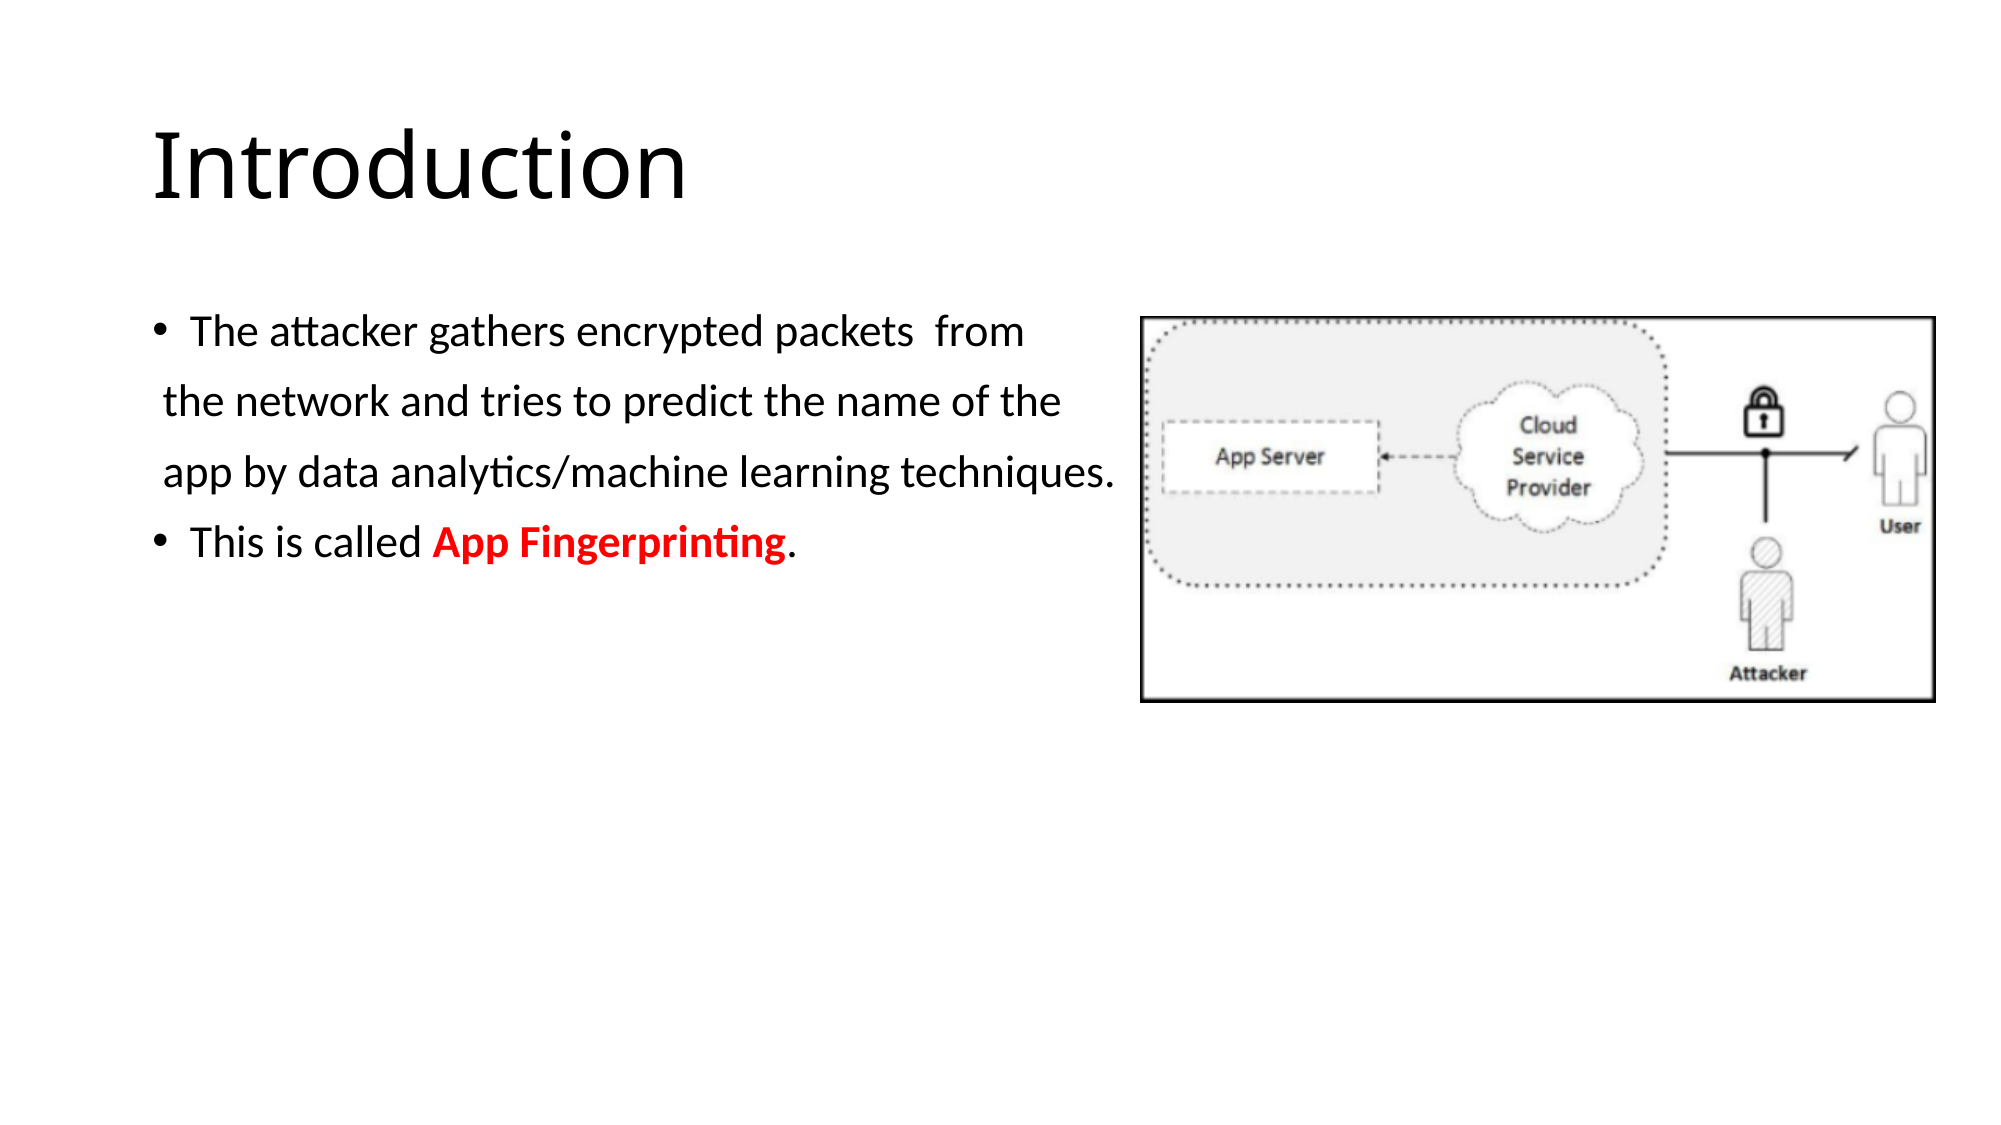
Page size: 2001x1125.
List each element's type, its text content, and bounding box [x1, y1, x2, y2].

list The attacker gathers encrypted packets from the network and tries to predict the name of the app by data analytics/machine learning techniques. This is called App Fingerprinting. [137, 299, 1863, 1014]
picture [1139, 316, 1936, 703]
title Introduction [137, 59, 1863, 278]
